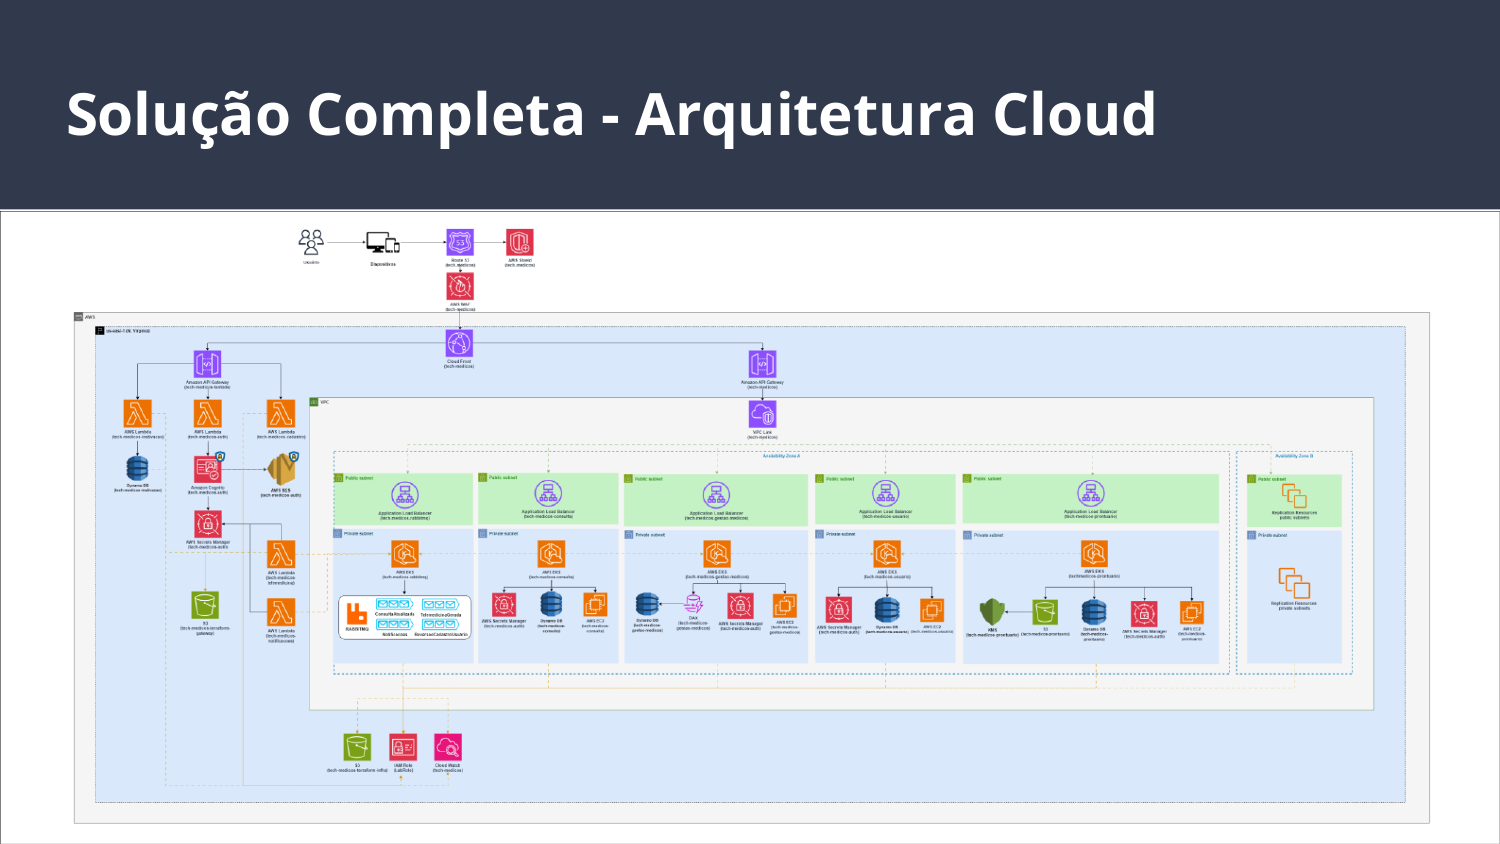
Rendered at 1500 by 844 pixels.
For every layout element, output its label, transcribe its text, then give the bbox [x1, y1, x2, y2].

picture [0, 211, 1500, 844]
title Solução Completa - Arquitetura Cloud [51, 62, 1449, 165]
